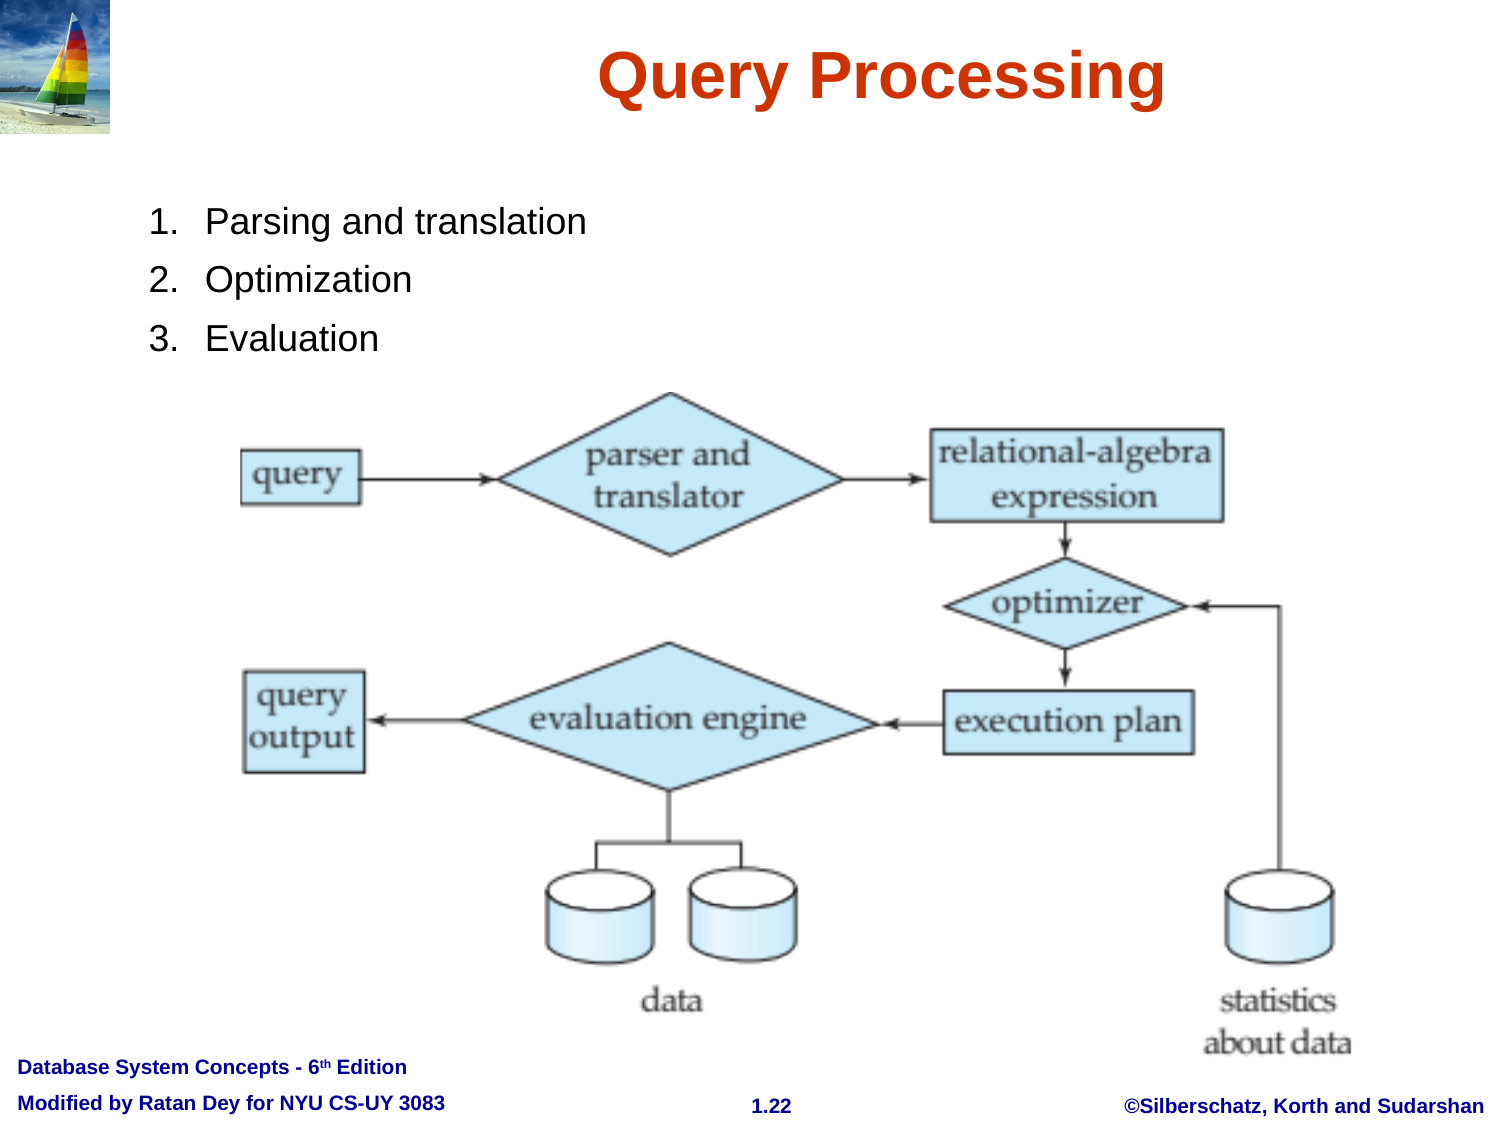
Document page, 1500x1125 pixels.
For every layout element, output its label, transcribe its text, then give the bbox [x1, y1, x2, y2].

picture [0, 0, 110, 134]
picture [240, 391, 1352, 1060]
title Query Processing [313, 18, 1452, 120]
list 1. Parsing and translation 2. Optimization 3. Evaluation [133, 189, 1208, 417]
